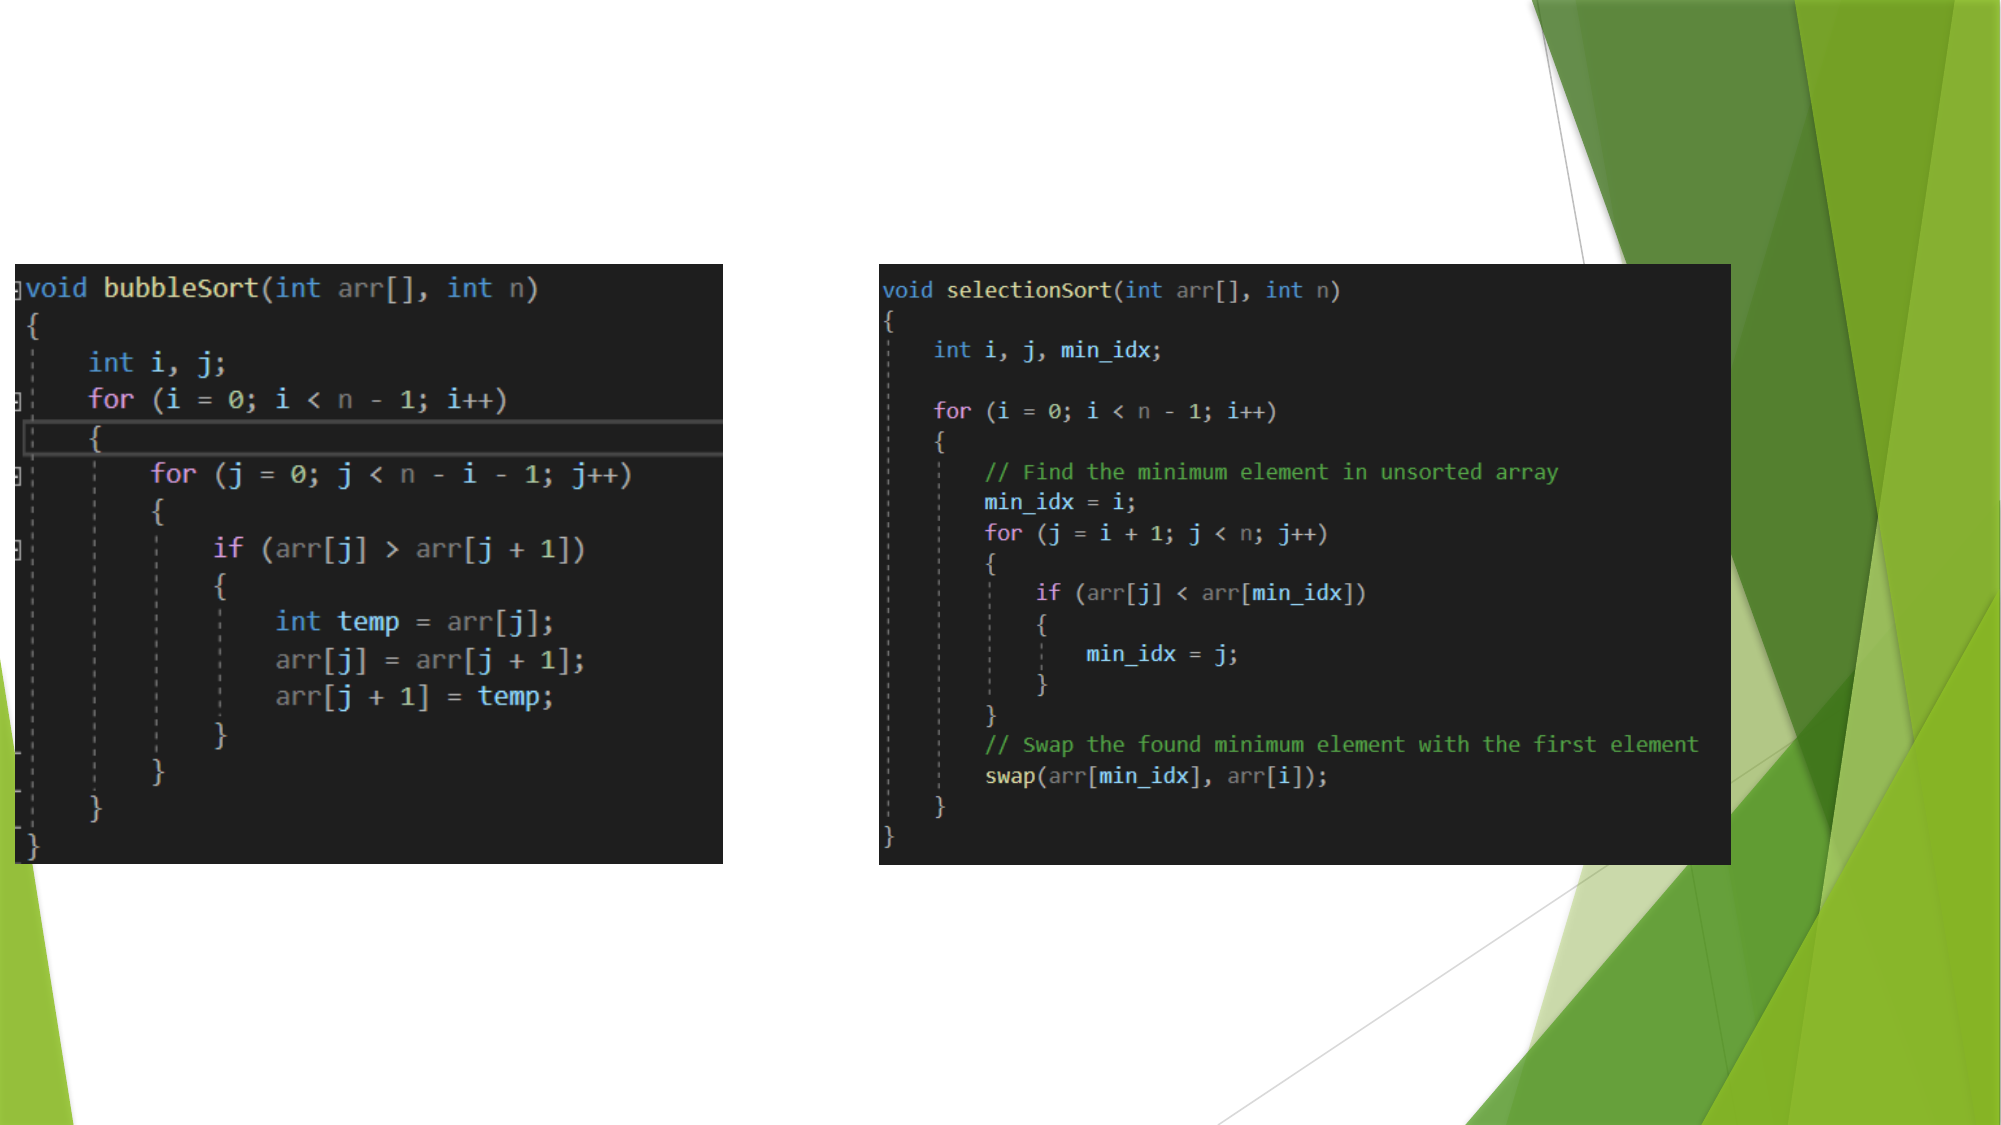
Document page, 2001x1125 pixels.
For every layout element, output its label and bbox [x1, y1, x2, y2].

picture [878, 263, 1731, 866]
picture [14, 263, 724, 865]
